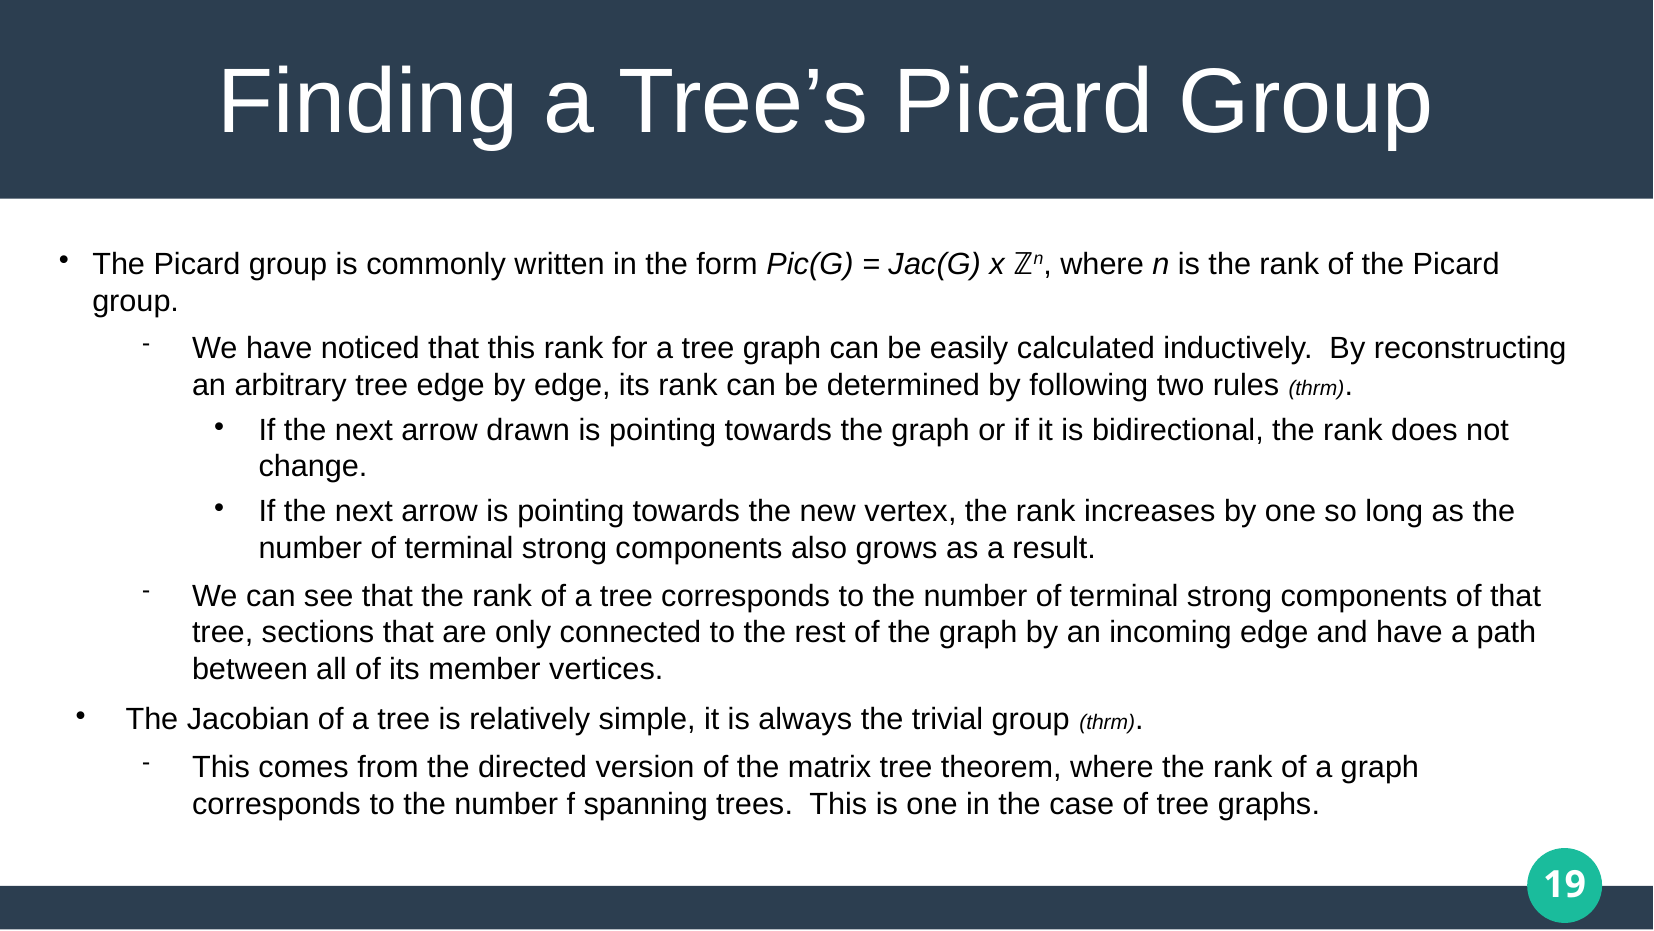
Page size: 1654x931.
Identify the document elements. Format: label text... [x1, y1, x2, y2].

list The Picard group is commonly written in the form Pic(G) = Jac(G) x ℤn, where n is the rank of the Picard group. We have noticed that this rank for a tree graph can be easily calculated inductively. By reconstructing an arbitrary tree edge by edge, its rank can be determined by following two rules (thrm). If the next arrow drawn is pointing towards the graph or if it is bidirectional, the rank does not change. If the next arrow is pointing towards the new vertex, the rank increases by one so long as the number of terminal strong components also grows as a result. We can see that the rank of a tree corresponds to the number of terminal strong components of that tree, sections that are only connected to the rest of the graph by an incoming edge and have a path between all of its member vertices. The Jacobian of a tree is relatively simple, it is always the trivial group (thrm). This comes from the directed version of the matrix tree theorem, where the rank of a graph corresponds to the number f spanning trees. This is one in the case of tree graphs. [59, 243, 1594, 863]
title Finding a Tree’s Picard Group [59, 0, 1594, 198]
